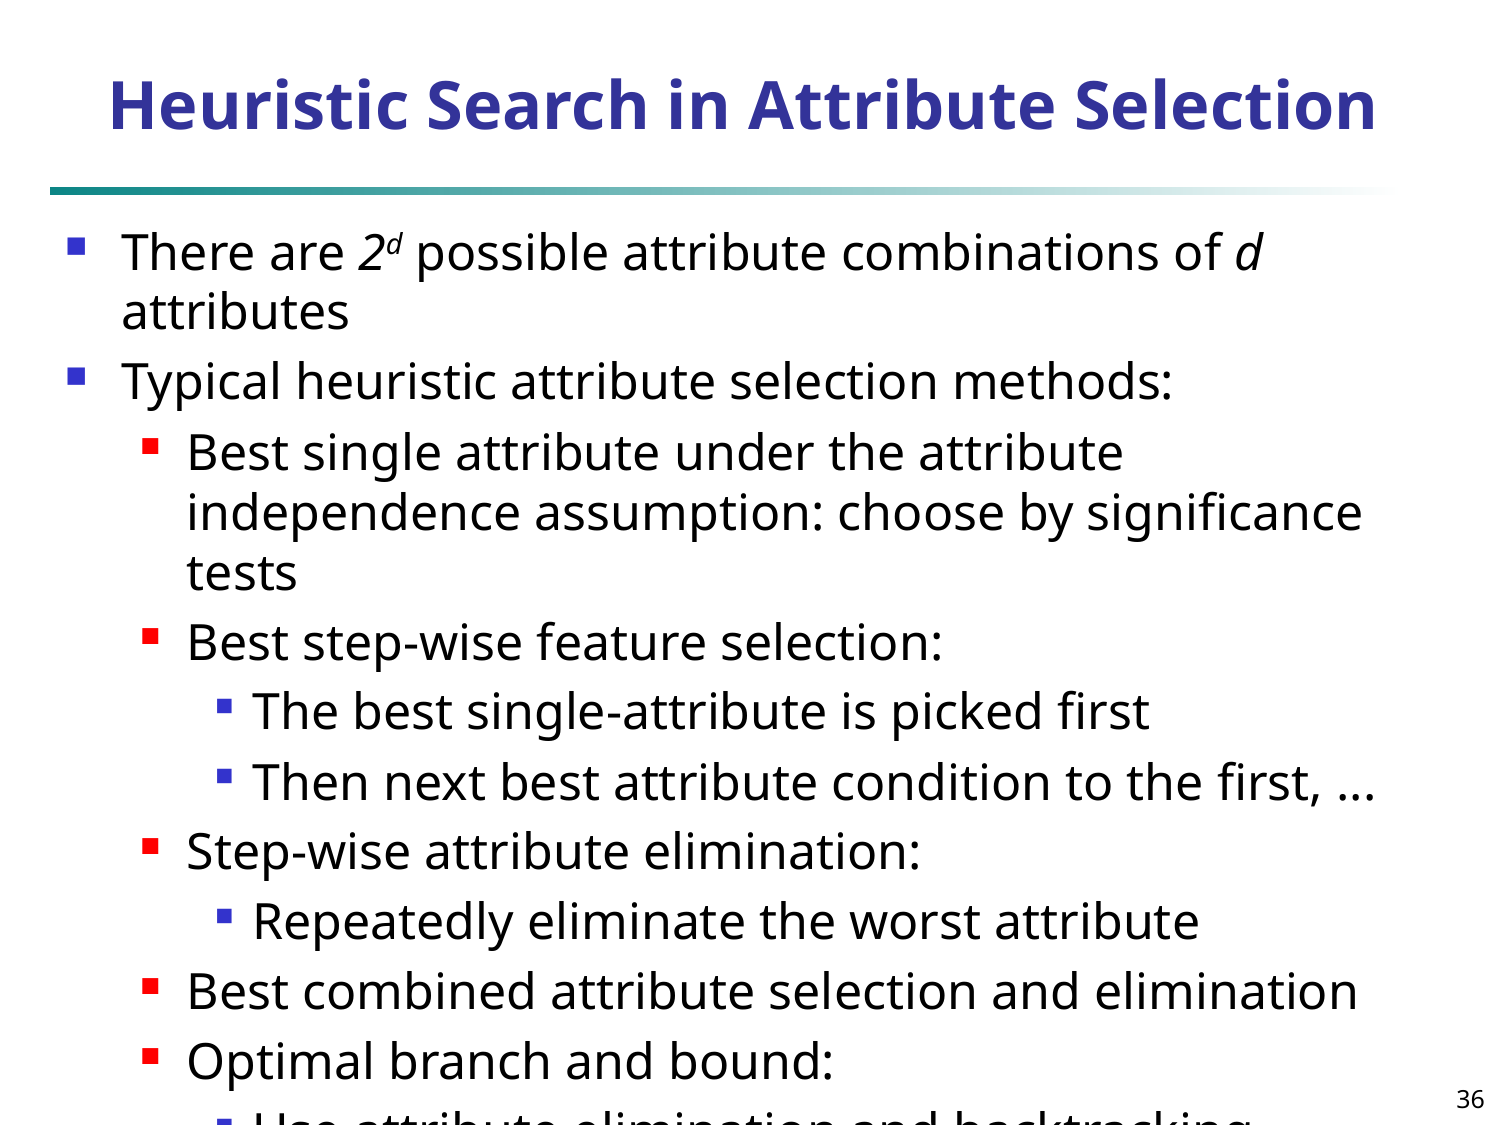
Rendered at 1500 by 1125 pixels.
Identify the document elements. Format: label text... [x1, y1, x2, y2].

title Heuristic Search in Attribute Selection [24, 50, 1463, 150]
list There are 2d possible attribute combinations of d attributes Typical heuristic attribute selection methods: Best single attribute under the attribute independence assumption: choose by significance tests Best step-wise feature selection: The best single-attribute is picked first Then next best attribute condition to the first, ... Step-wise attribute elimination: Repeatedly eliminate the worst attribute Best combined attribute selection and elimination Optimal branch and bound: Use attribute elimination and backtracking [50, 212, 1463, 1063]
slide_number 36 [1187, 1062, 1500, 1125]
